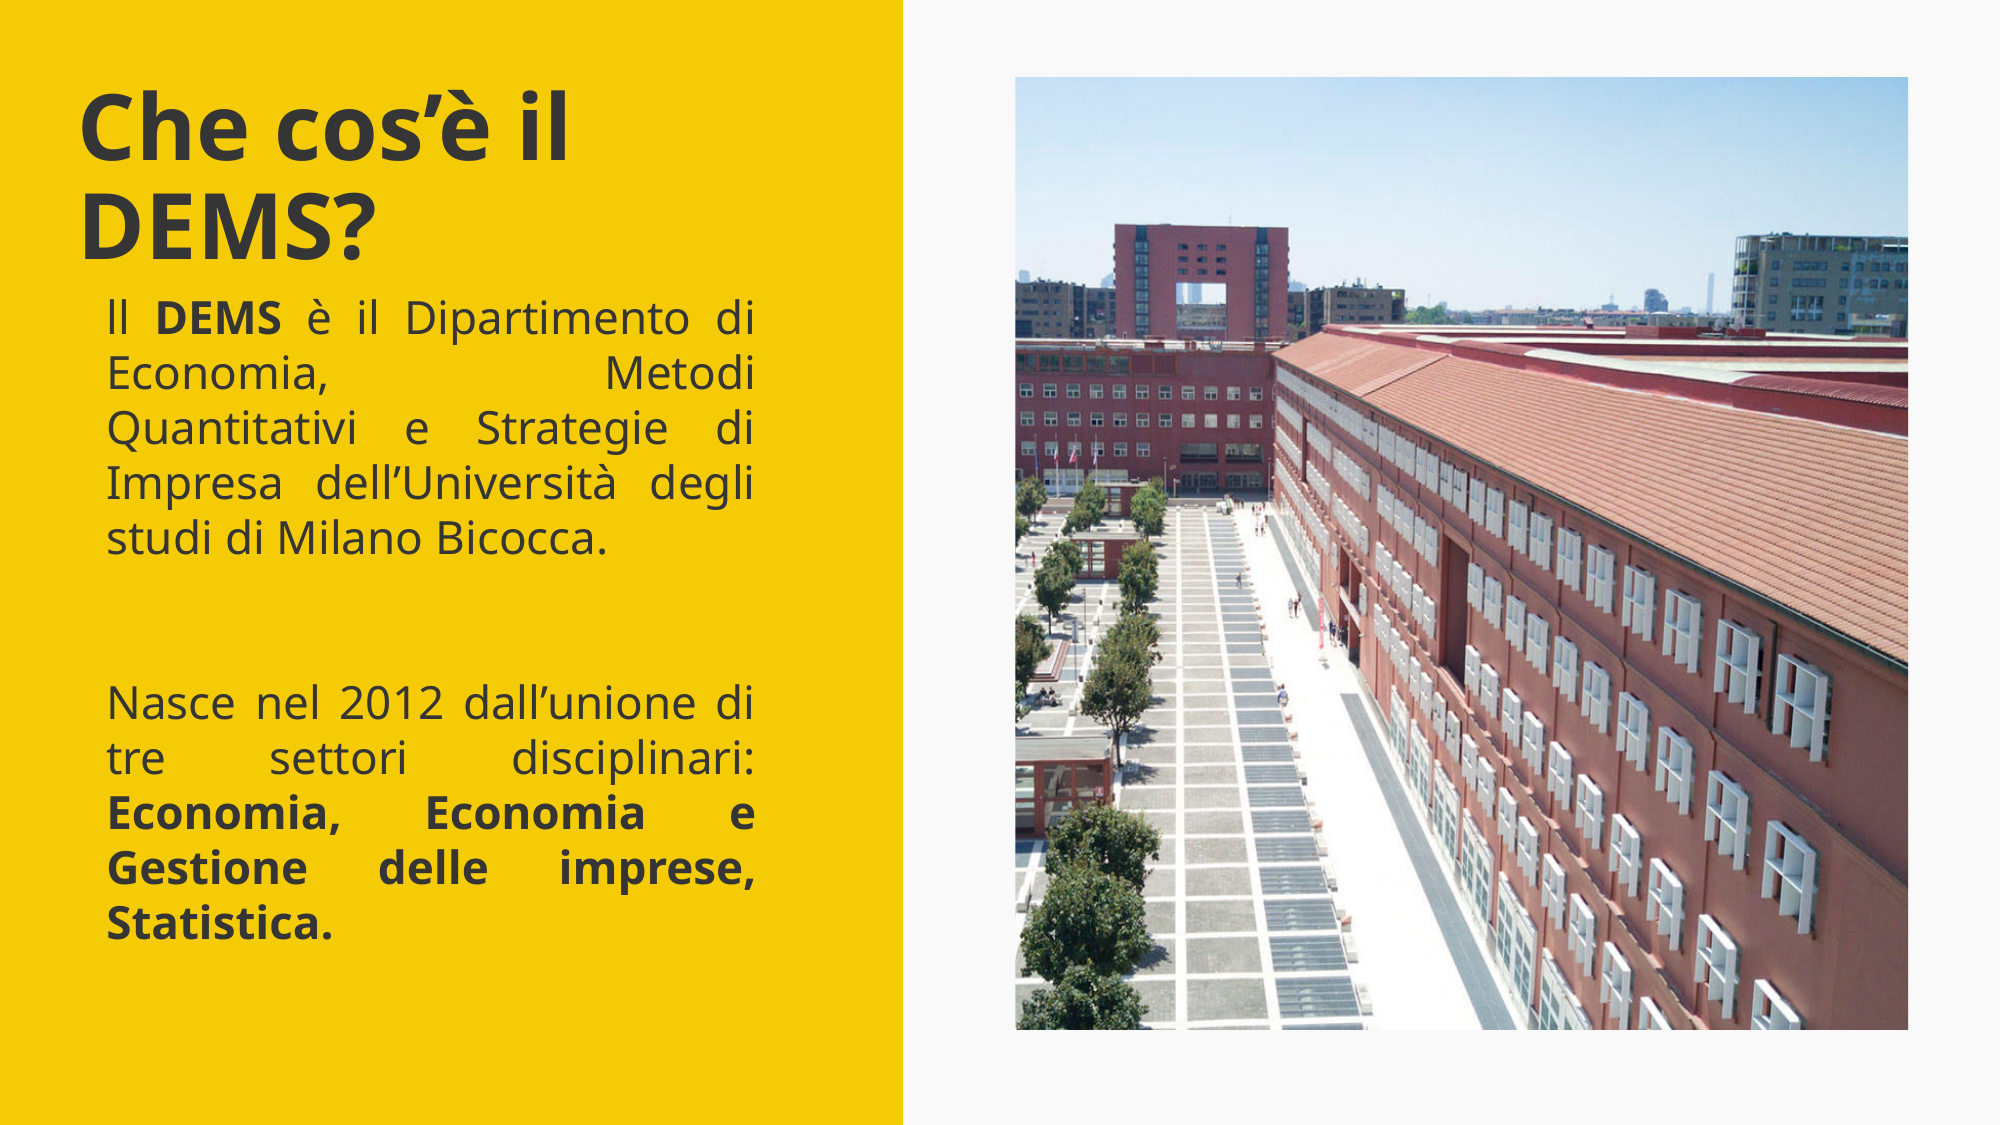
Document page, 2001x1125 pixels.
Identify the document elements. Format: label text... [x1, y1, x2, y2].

picture [1015, 77, 1909, 1031]
text_box ll DEMS è il Dipartimento di Economia, Metodi Quantitativi e Strategie di Impresa dell’Università degli studi di Milano Bicocca. Nasce nel 2012 dall’unione di tre settori disciplinari: Economia, Economia e Gestione delle imprese, Statistica. [91, 281, 771, 956]
text_box [0, 0, 904, 1125]
title Che cos’è il DEMS? [63, 71, 827, 290]
